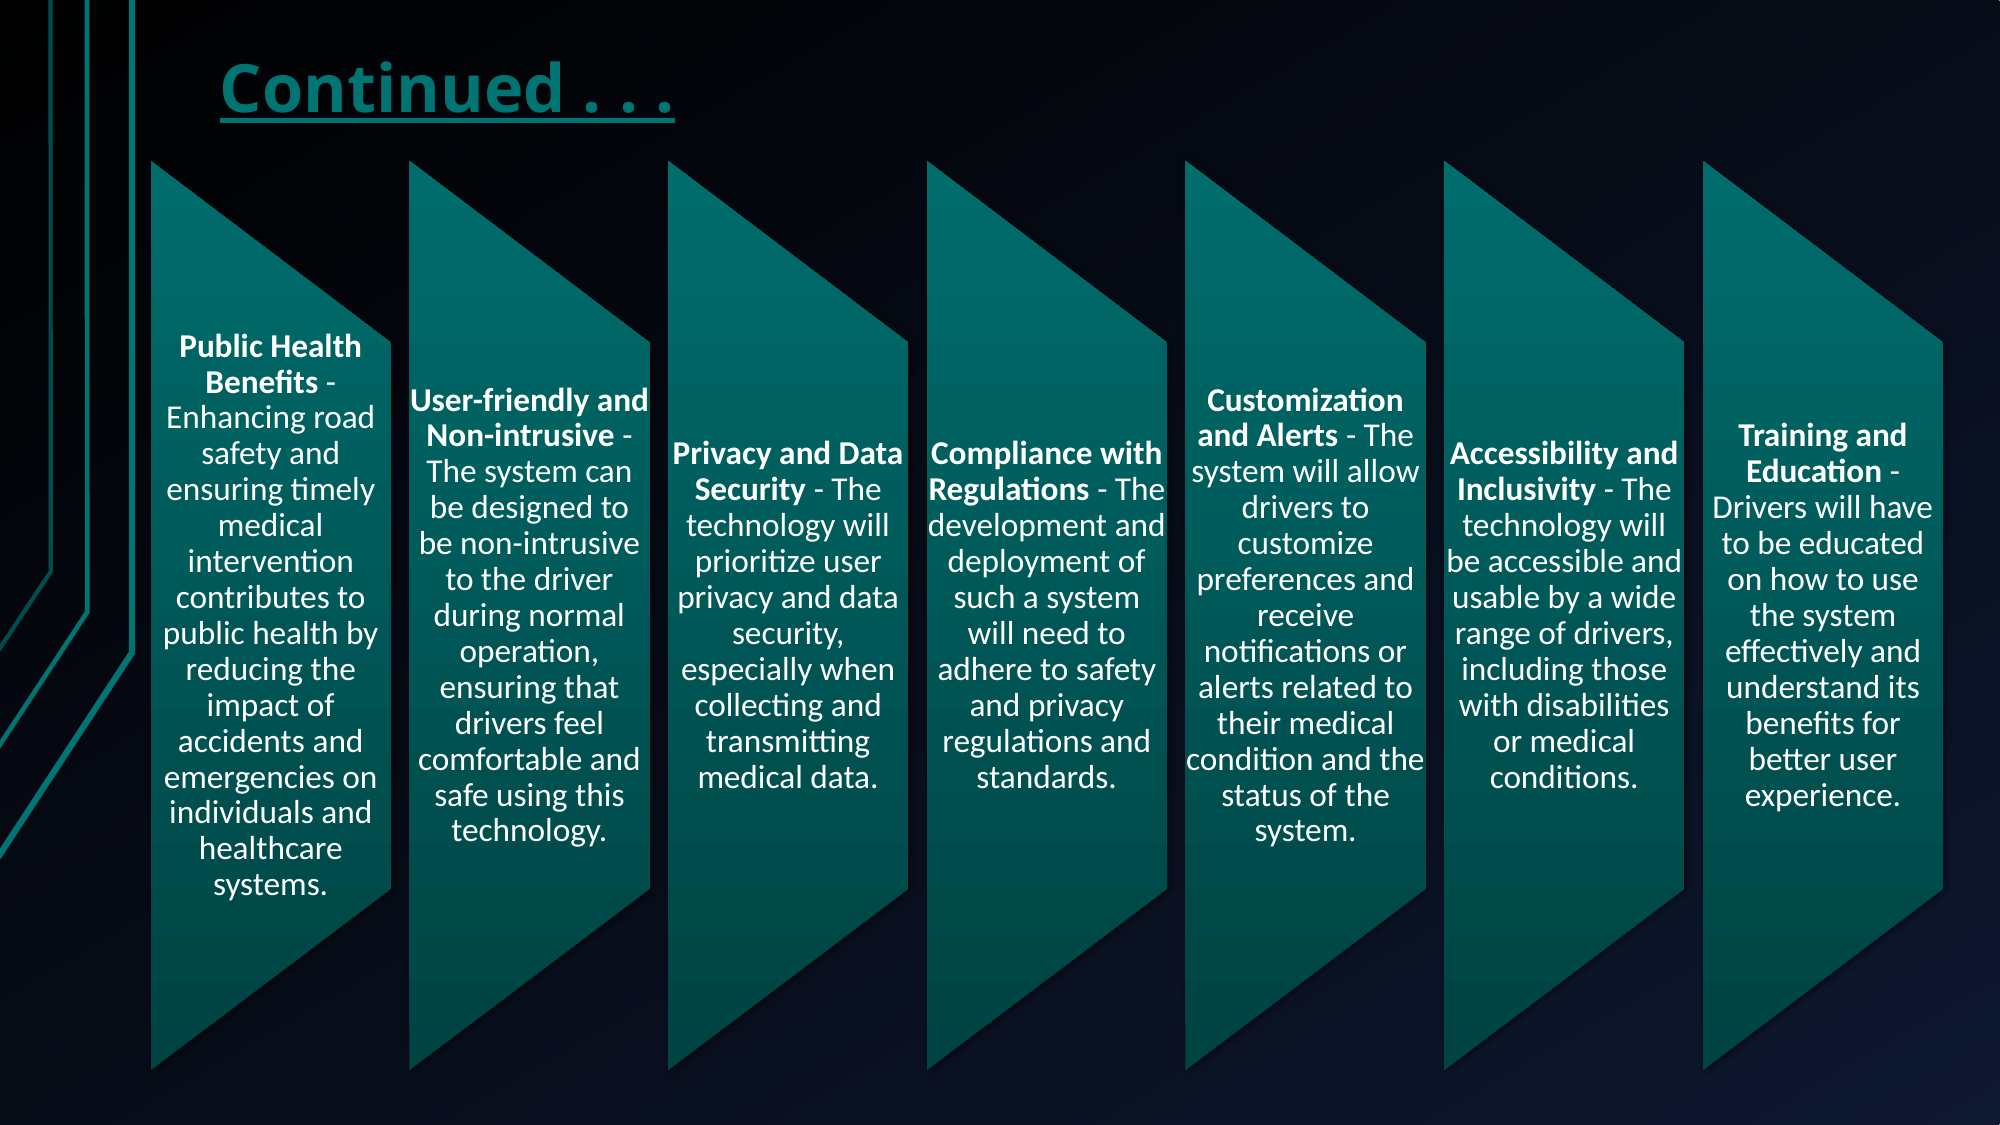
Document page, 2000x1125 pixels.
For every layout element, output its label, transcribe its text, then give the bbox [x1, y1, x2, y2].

title Continued . . . [199, 45, 1900, 138]
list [148, 160, 1945, 1071]
